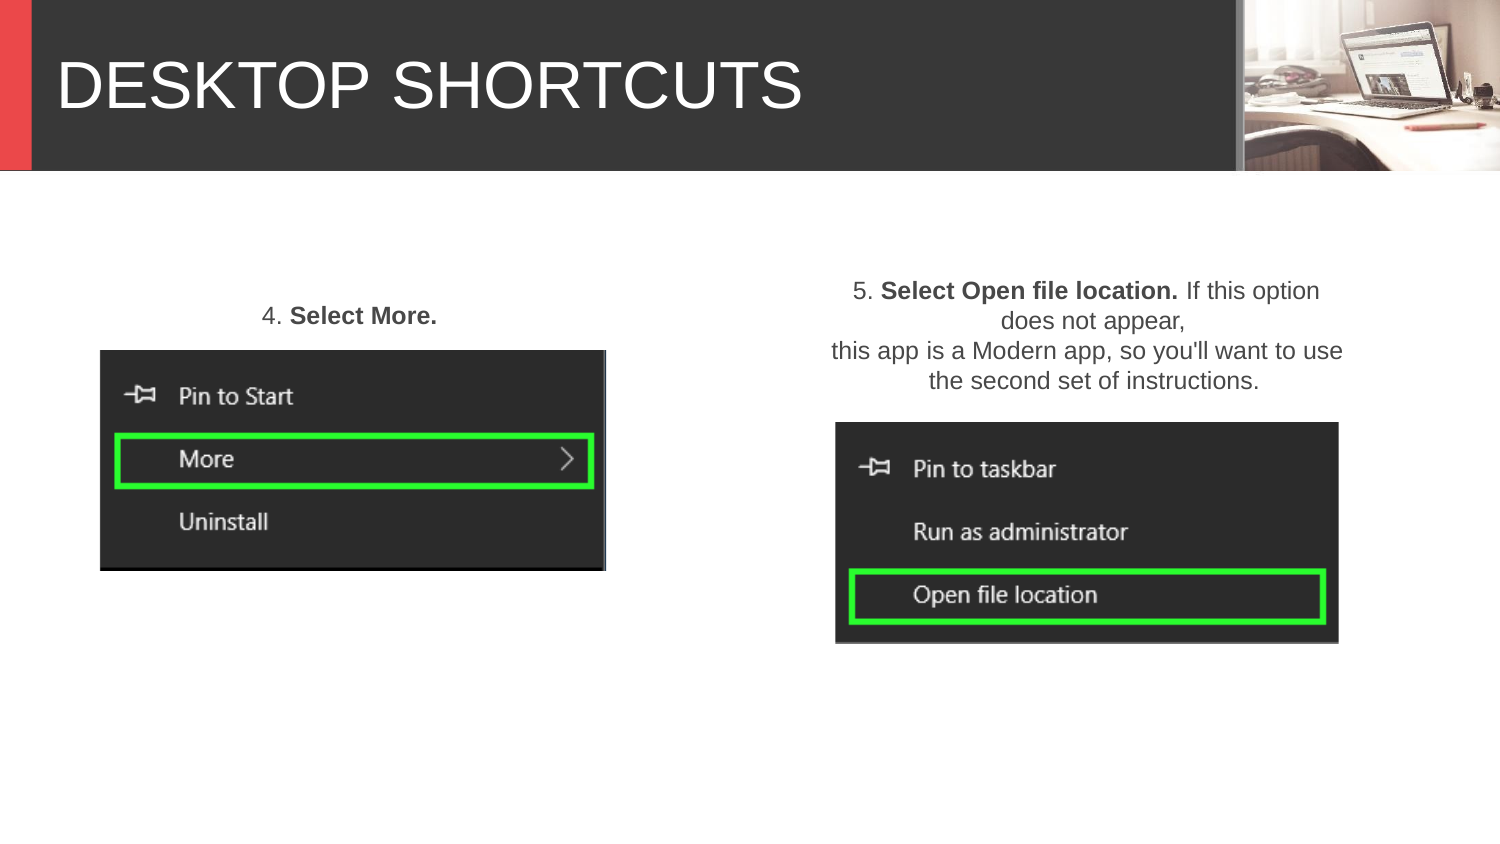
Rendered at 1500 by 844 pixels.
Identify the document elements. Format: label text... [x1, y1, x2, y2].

picture [0, 0, 1500, 176]
title DESKTOP SHORTCUTS [54, 39, 808, 183]
text_box [835, 422, 1339, 644]
text_box [99, 350, 607, 571]
text_box 4. Select More. [259, 297, 440, 330]
text_box 5. Select Open file location. If this option does not appear, this app is a Modern app, so you'll want to use the second set of instructions. [829, 272, 1345, 395]
